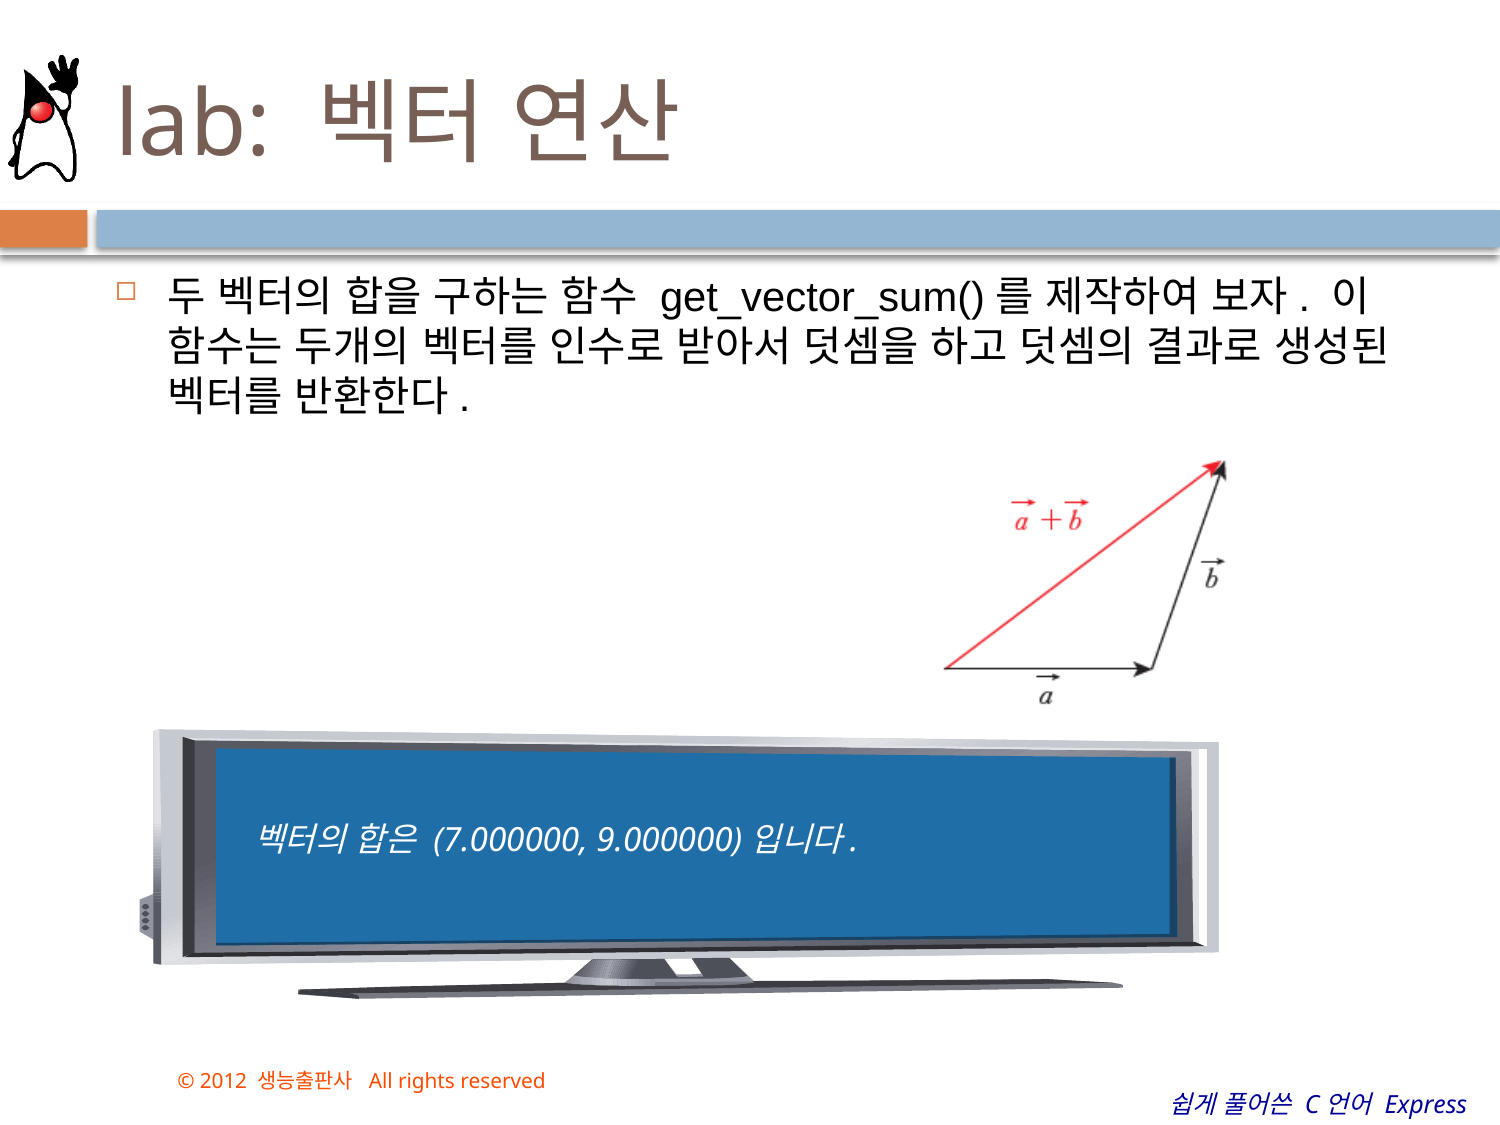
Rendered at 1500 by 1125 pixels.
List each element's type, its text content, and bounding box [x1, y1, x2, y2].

title lab: 벡터 연산 [100, 37, 1438, 200]
list 두 벡터의 합을 구하는 함수 get_vector_sum()를 제작하여 보자. 이 함수는 두개의 벡터를 인수로 받아서 덧셈을 하고 덧셈의 결과로 생성된 벡터를 반환한다. [100, 262, 1438, 1000]
picture [916, 414, 1261, 723]
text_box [135, 728, 1223, 1001]
picture [8, 55, 79, 182]
